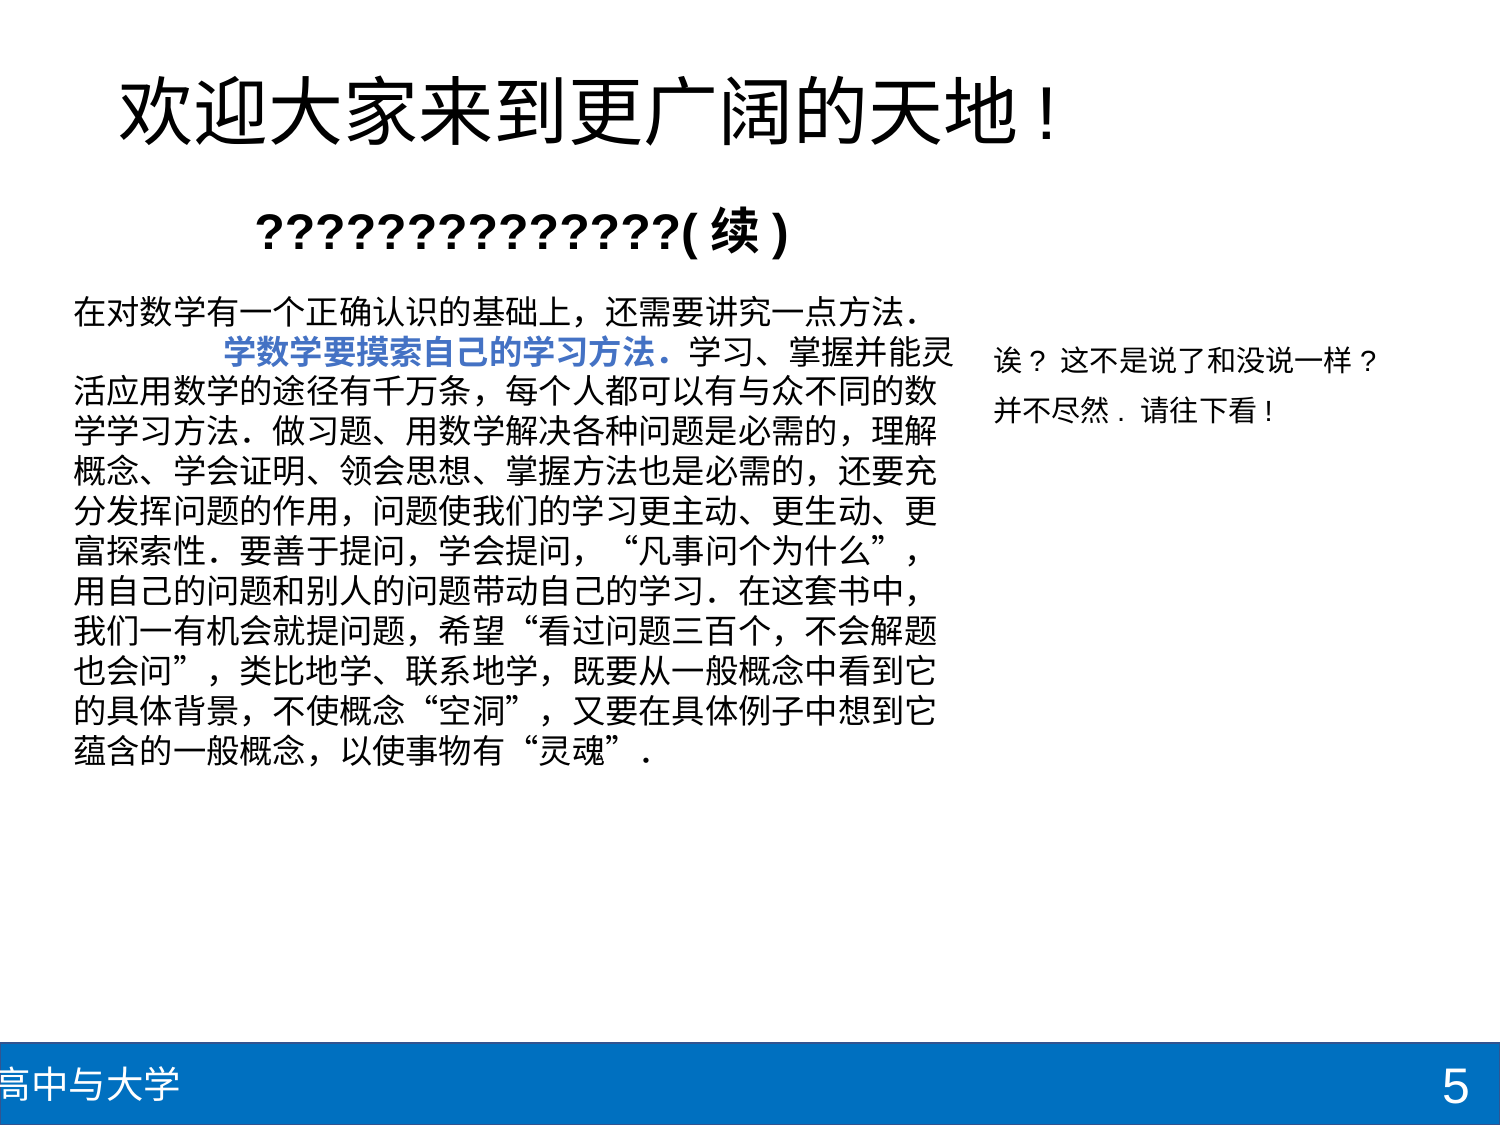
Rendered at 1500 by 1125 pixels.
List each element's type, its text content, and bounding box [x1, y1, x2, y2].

text_box 并不尽然. 请往下看! [978, 384, 1490, 435]
slide_number 5 [1147, 1054, 1485, 1114]
title 欢迎大家来到更广阔的天地! [103, 59, 1397, 171]
text_box ??????????????(续) [239, 192, 804, 268]
text_box 诶? 这不是说了和没说一样? [978, 334, 1490, 384]
text_box 在对数学有一个正确认识的基础上，还需要讲究一点方法． 学数学要摸索自己的学习方法．学习、掌握并能灵活应用数学的途径有千万条，每个人都可以有与众不同的数学学习方法．做习题、用数学解决各种问题是必需的，理解概念、学会证明、领会思想、掌握方法也是必需的，还要充分发挥问题的作用，问题使我们的学习更主动、更生动、更富探索性．要善于提问，学会提问，“凡事问个为什么”，用自己的问题和别人的问题带动自己的学习．在这套书中，我们一有机会就提问题，希望“看过问题三百个，不会解题也会问”，类比地学、联系地学，既要从一般概念中看到它的具体背景，不使概念“空洞”，又要在具体例子中想到它蕴含的一般概念，以使事物有“灵魂”． [58, 283, 985, 778]
